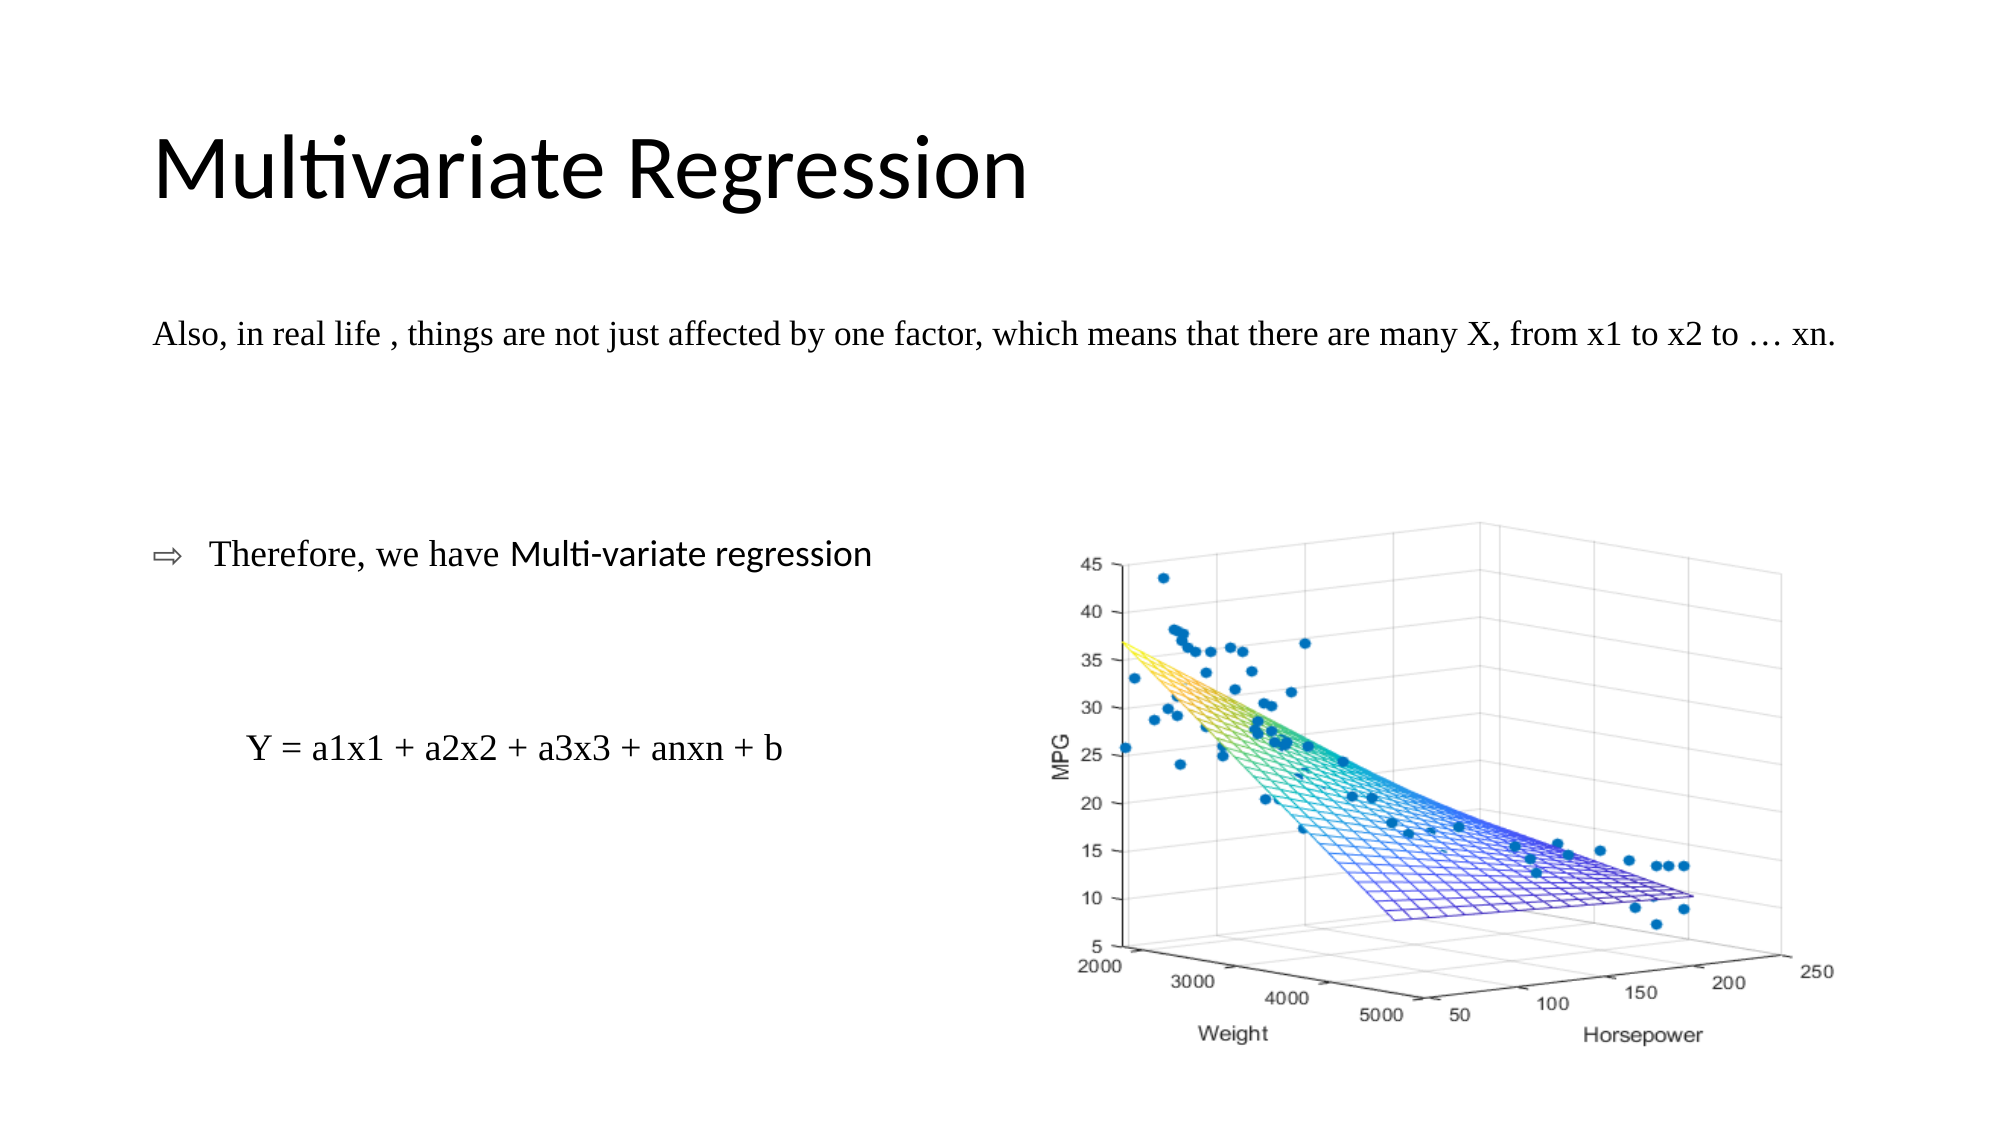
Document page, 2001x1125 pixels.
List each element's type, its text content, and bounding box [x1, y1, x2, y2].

text_box Therefore, we have Multi-variate regression [137, 518, 1005, 582]
text_box Y = a1x1 + a2x2 + a3x3 + anxn + b [155, 712, 1005, 776]
picture [1010, 479, 1863, 1063]
title Multivariate Regression [137, 59, 1863, 278]
list Also, in real life , things are not just affected by one factor, which means that there are many X, from x1 to x2 to … xn. [137, 299, 1863, 372]
